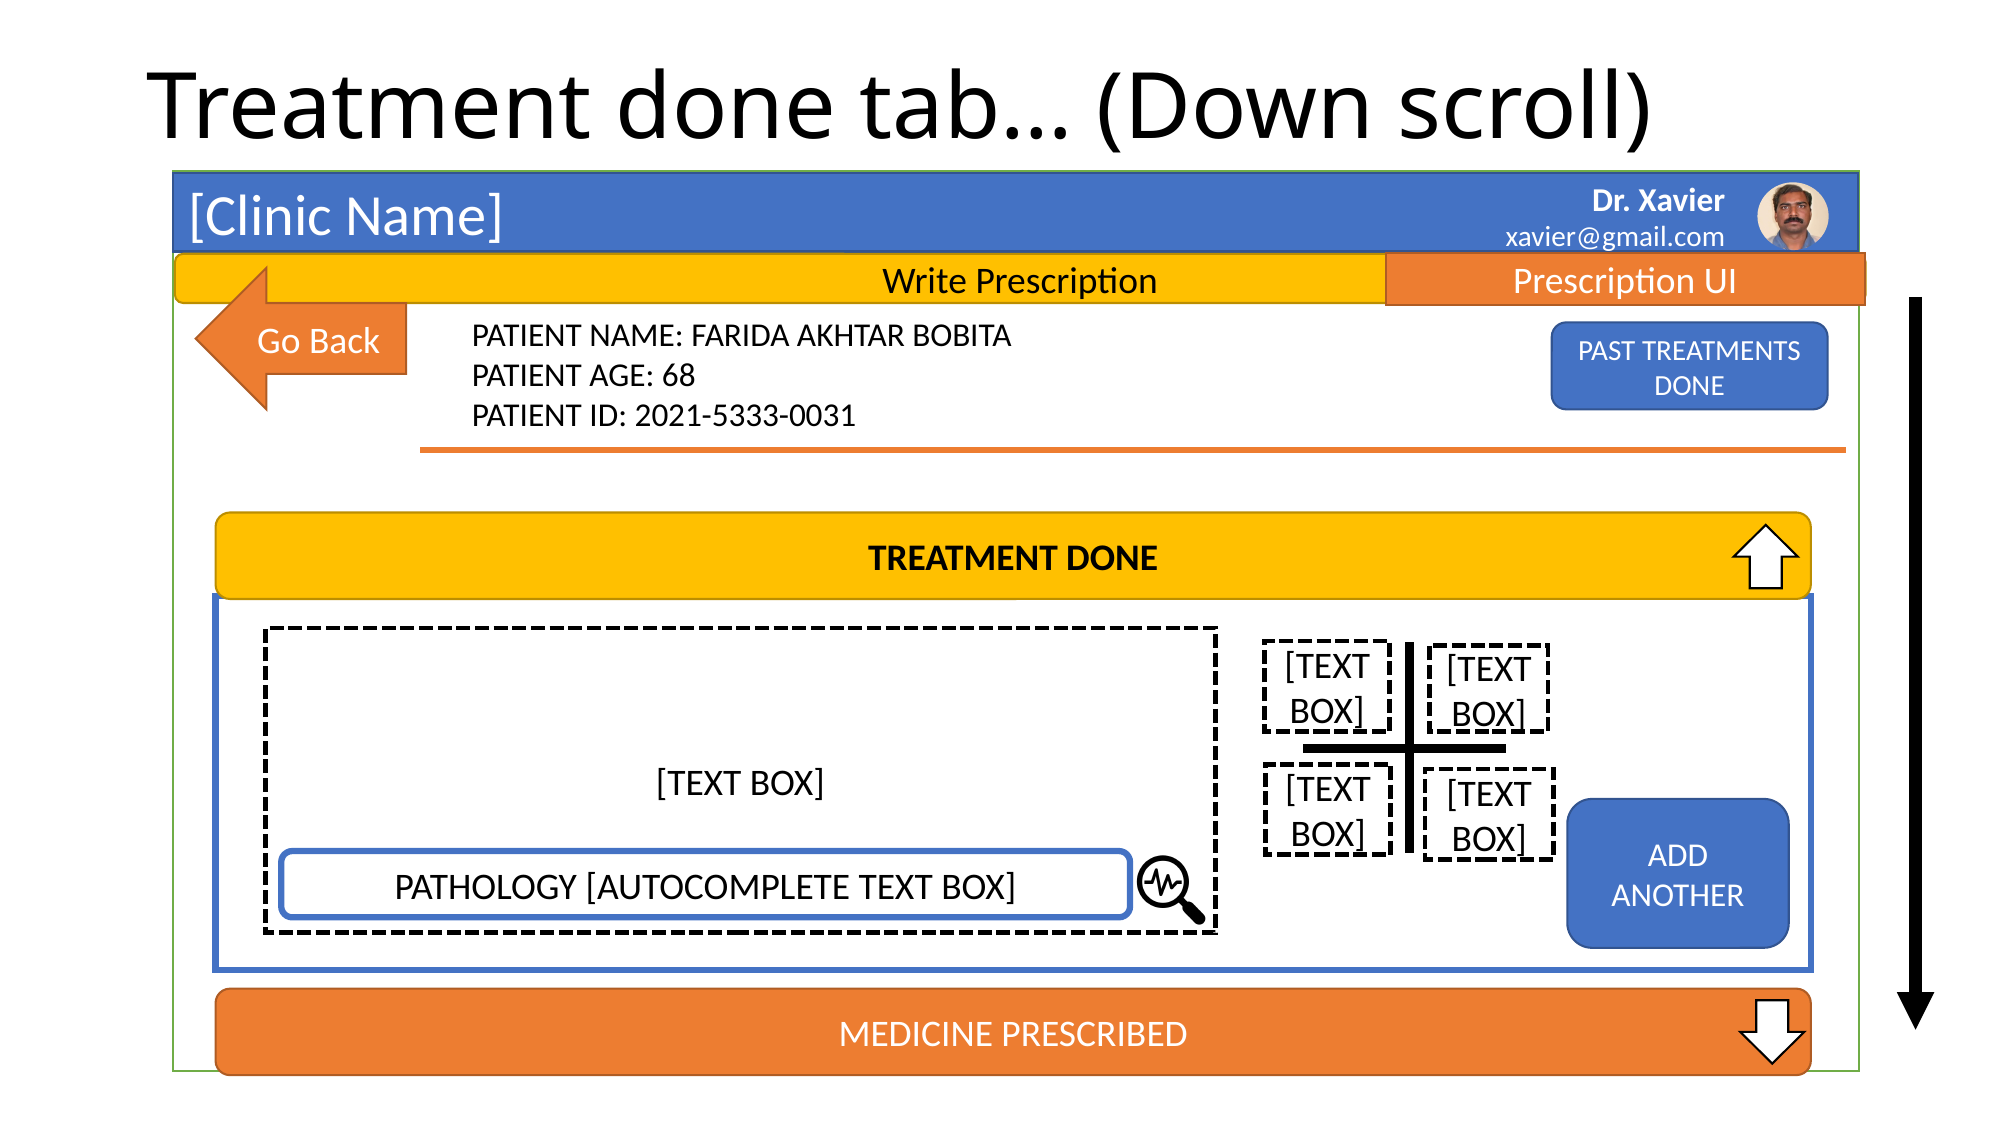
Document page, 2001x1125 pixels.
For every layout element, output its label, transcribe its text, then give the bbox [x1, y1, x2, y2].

text_box PATIENT NAME: FARIDA AKHTAR BOBITA PATIENT AGE: 68 PATIENT ID: 2021-5333-0031 [457, 305, 1153, 441]
text_box Write Prescription [173, 252, 1385, 305]
picture [1130, 848, 1213, 932]
text_box Prescription UI [1385, 252, 1866, 306]
text_box [Clinic Name] [1741, 172, 1859, 252]
text_box [215, 595, 1812, 971]
picture [1757, 182, 1829, 251]
title Treatment done tab… (Down scroll) [131, 0, 1949, 218]
text_box PAST TREATMENTS DONE [1550, 321, 1829, 411]
text_box [1737, 999, 1807, 1066]
text_box PATHOLOGY [AUTOCOMPLETE TEXT BOX] [280, 850, 1130, 919]
text_box [1731, 523, 1801, 590]
text_box [TEXT BOX] [1424, 768, 1554, 860]
text_box [TEXT BOX] [1264, 640, 1391, 733]
text_box [TEXT BOX] [265, 627, 1217, 934]
text_box [TEXT BOX] [1265, 763, 1392, 856]
text_box [Clinic Name] [172, 172, 1435, 253]
text_box Go Back [194, 265, 408, 412]
text_box ADD ANOTHER [1566, 797, 1790, 949]
text_box Dr. Xavier xavier@gmail.com [1435, 170, 1741, 252]
text_box MEDICINE PRESCRIBED [214, 987, 1812, 1077]
text_box [172, 253, 1860, 1072]
text_box TREATMENT DONE [214, 511, 1812, 601]
text_box [TEXT BOX] [1429, 644, 1549, 733]
